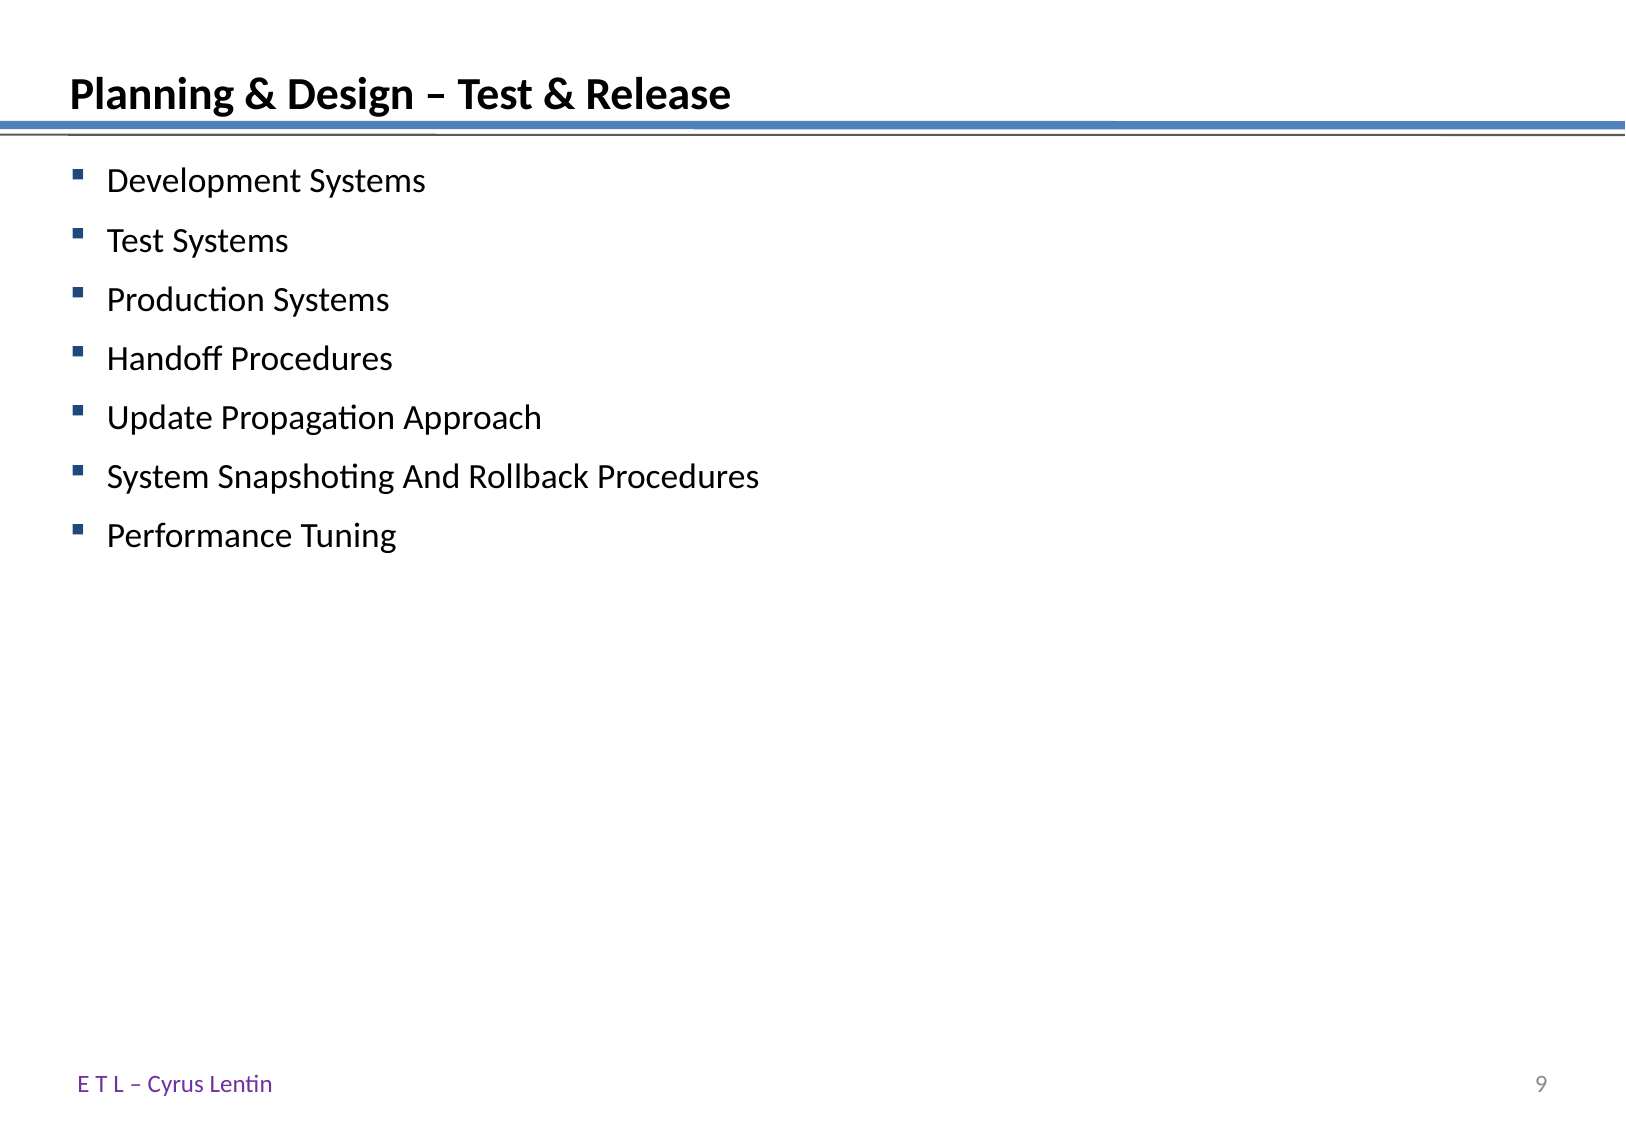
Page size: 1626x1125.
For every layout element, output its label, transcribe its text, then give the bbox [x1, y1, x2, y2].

footer E T L – Cyrus Lentin [62, 1062, 575, 1103]
title Planning & Design – Test & Release [62, 10, 1563, 126]
list Development Systems Test Systems Production Systems Handoff Procedures Update Propagation Approach System Snapshoting And Rollback Procedures Performance Tuning [62, 149, 1563, 1050]
slide_number 8 [1164, 1062, 1563, 1103]
